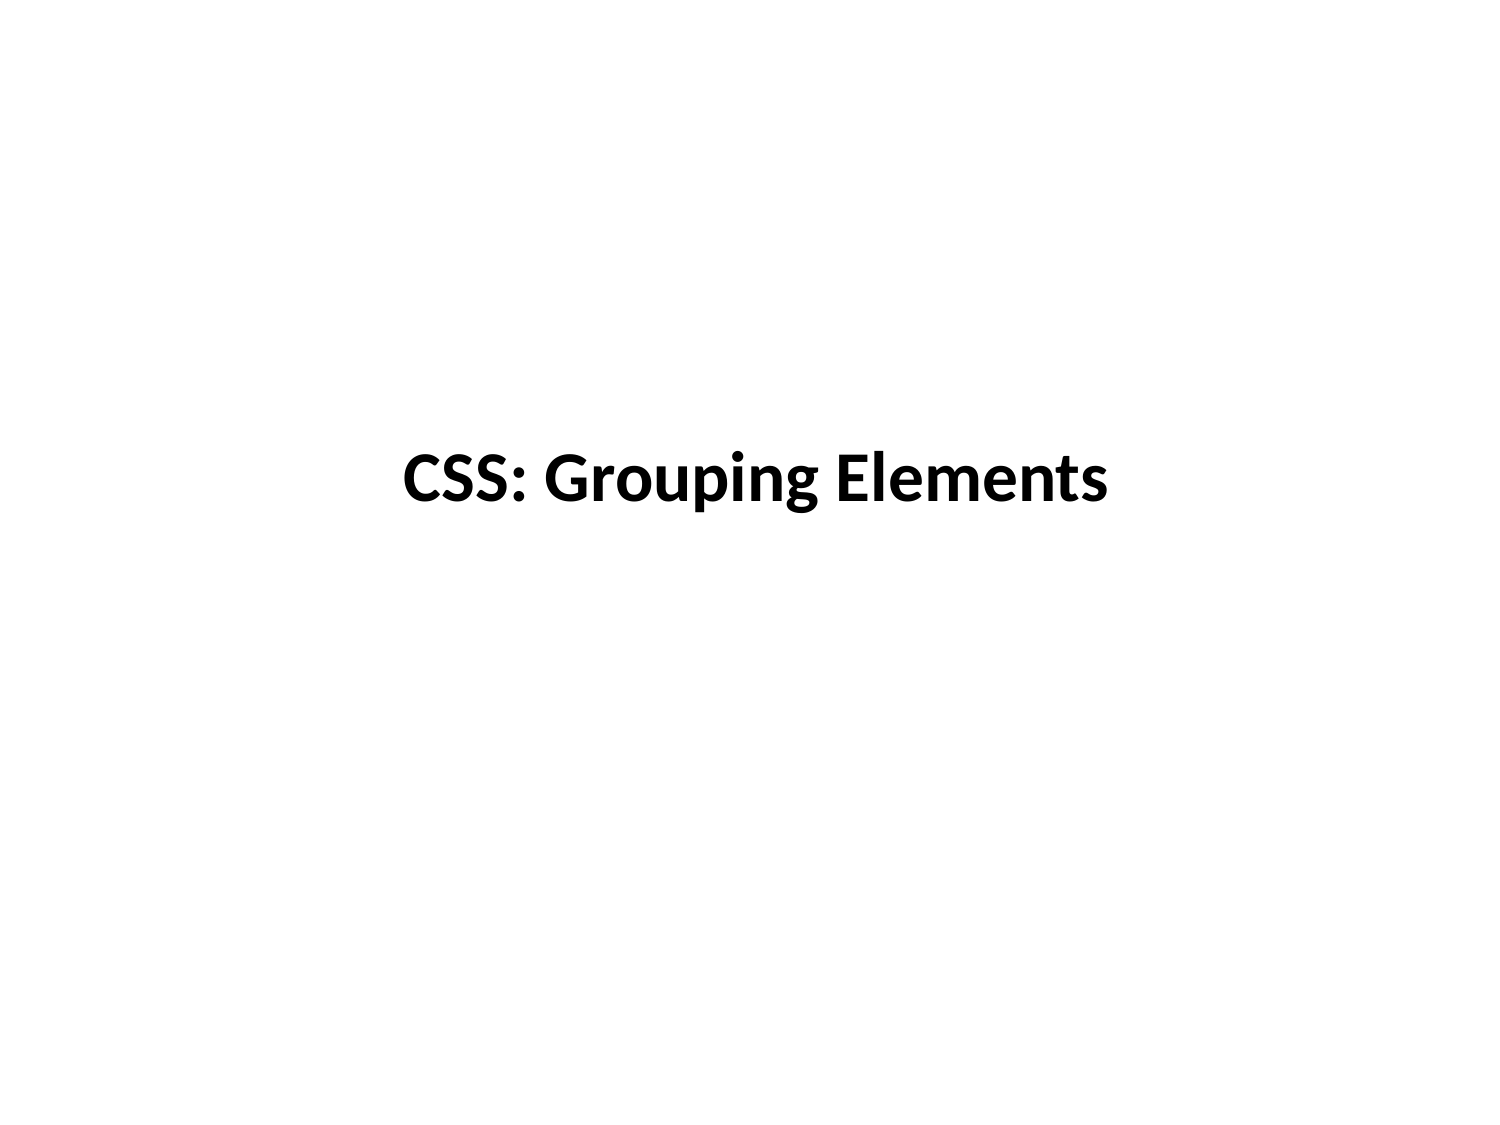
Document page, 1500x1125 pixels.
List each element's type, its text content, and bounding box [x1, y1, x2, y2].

title CSS: Grouping Elements [82, 421, 1432, 610]
